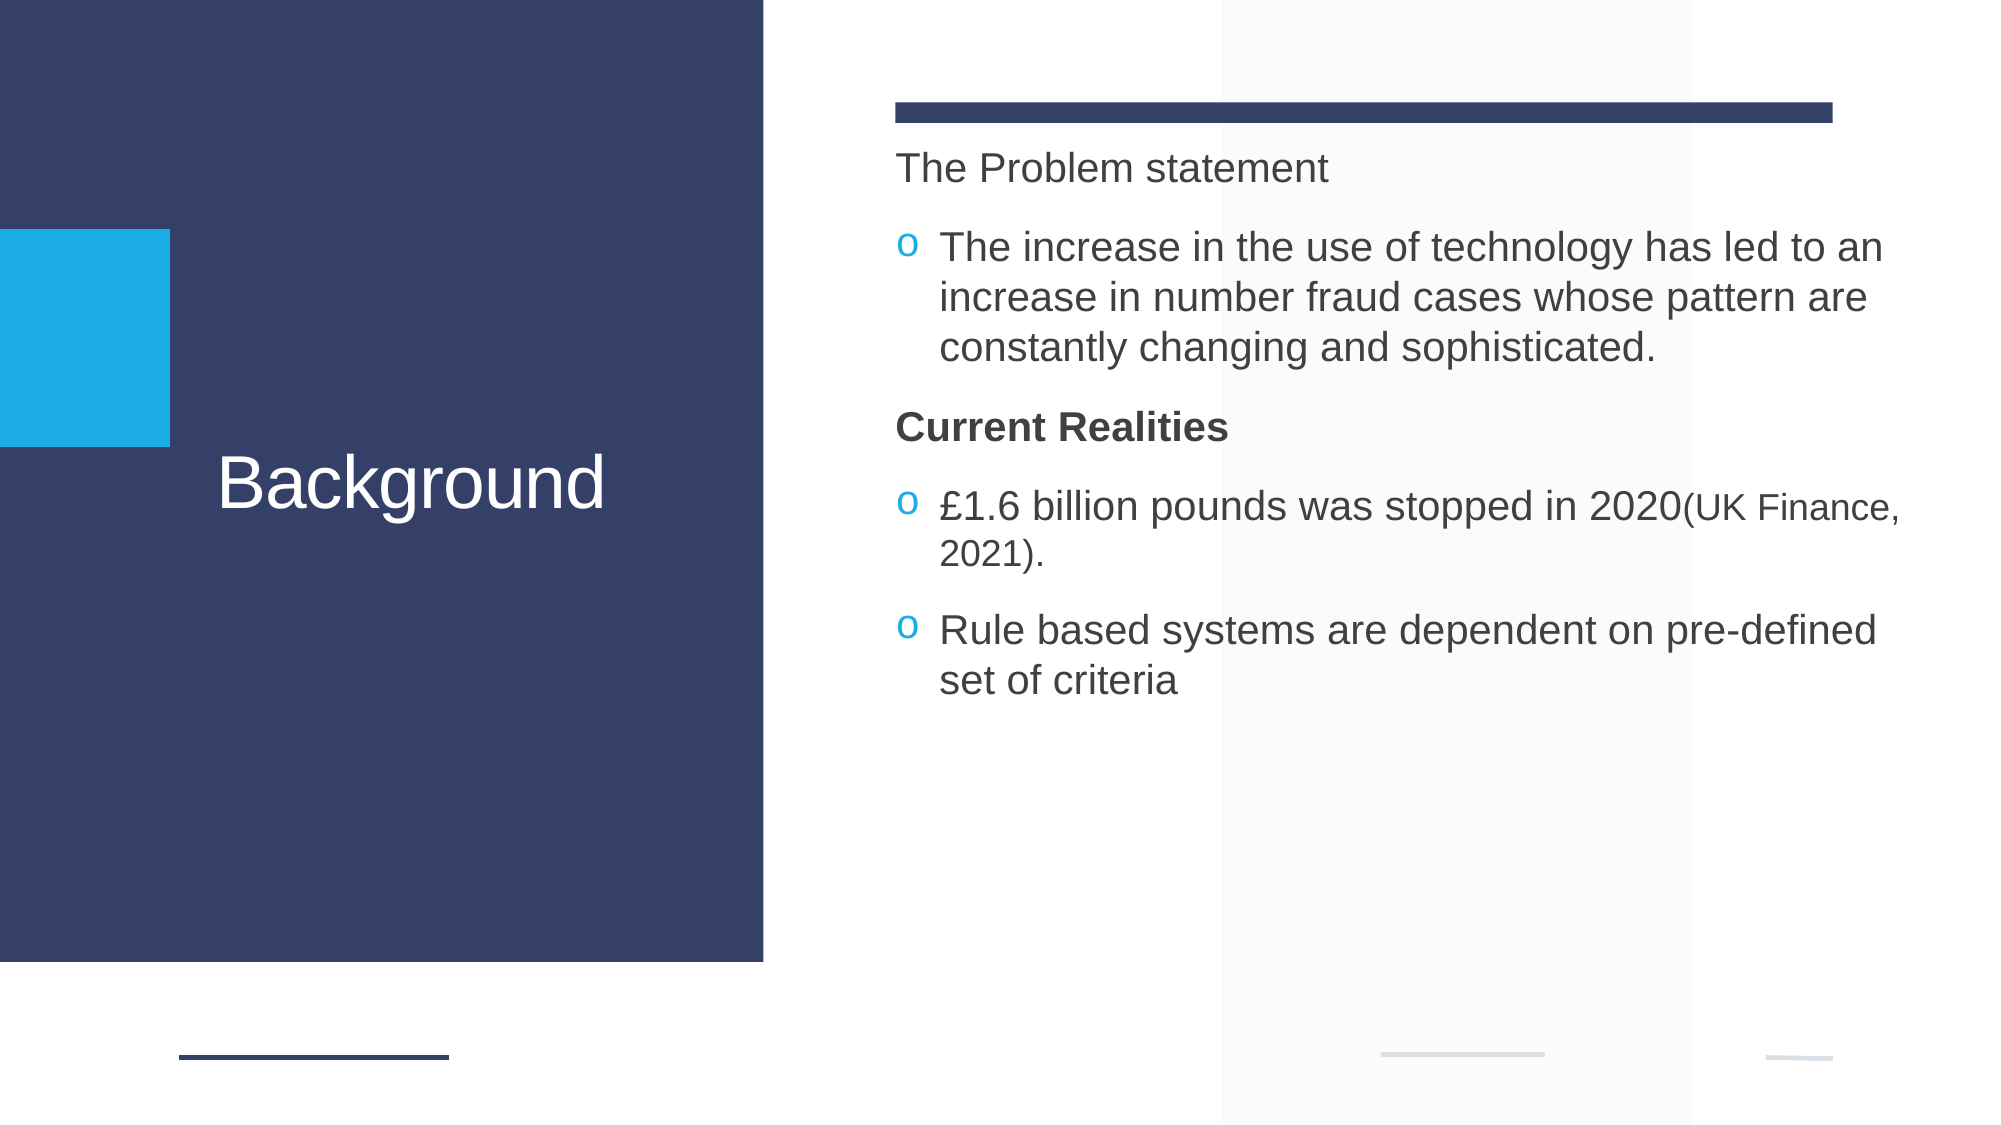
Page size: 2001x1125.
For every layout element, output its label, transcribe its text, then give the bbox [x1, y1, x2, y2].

title Background [201, 189, 705, 533]
list The Problem statement The increase in the use of technology has led to an increase in number fraud cases whose pattern are constantly changing and sophisticated. Current Realities £1.6 billion pounds was stopped in 2020(UK Finance, 2021). Rule based systems are dependent on pre-defined set of criteria [895, 133, 1905, 932]
